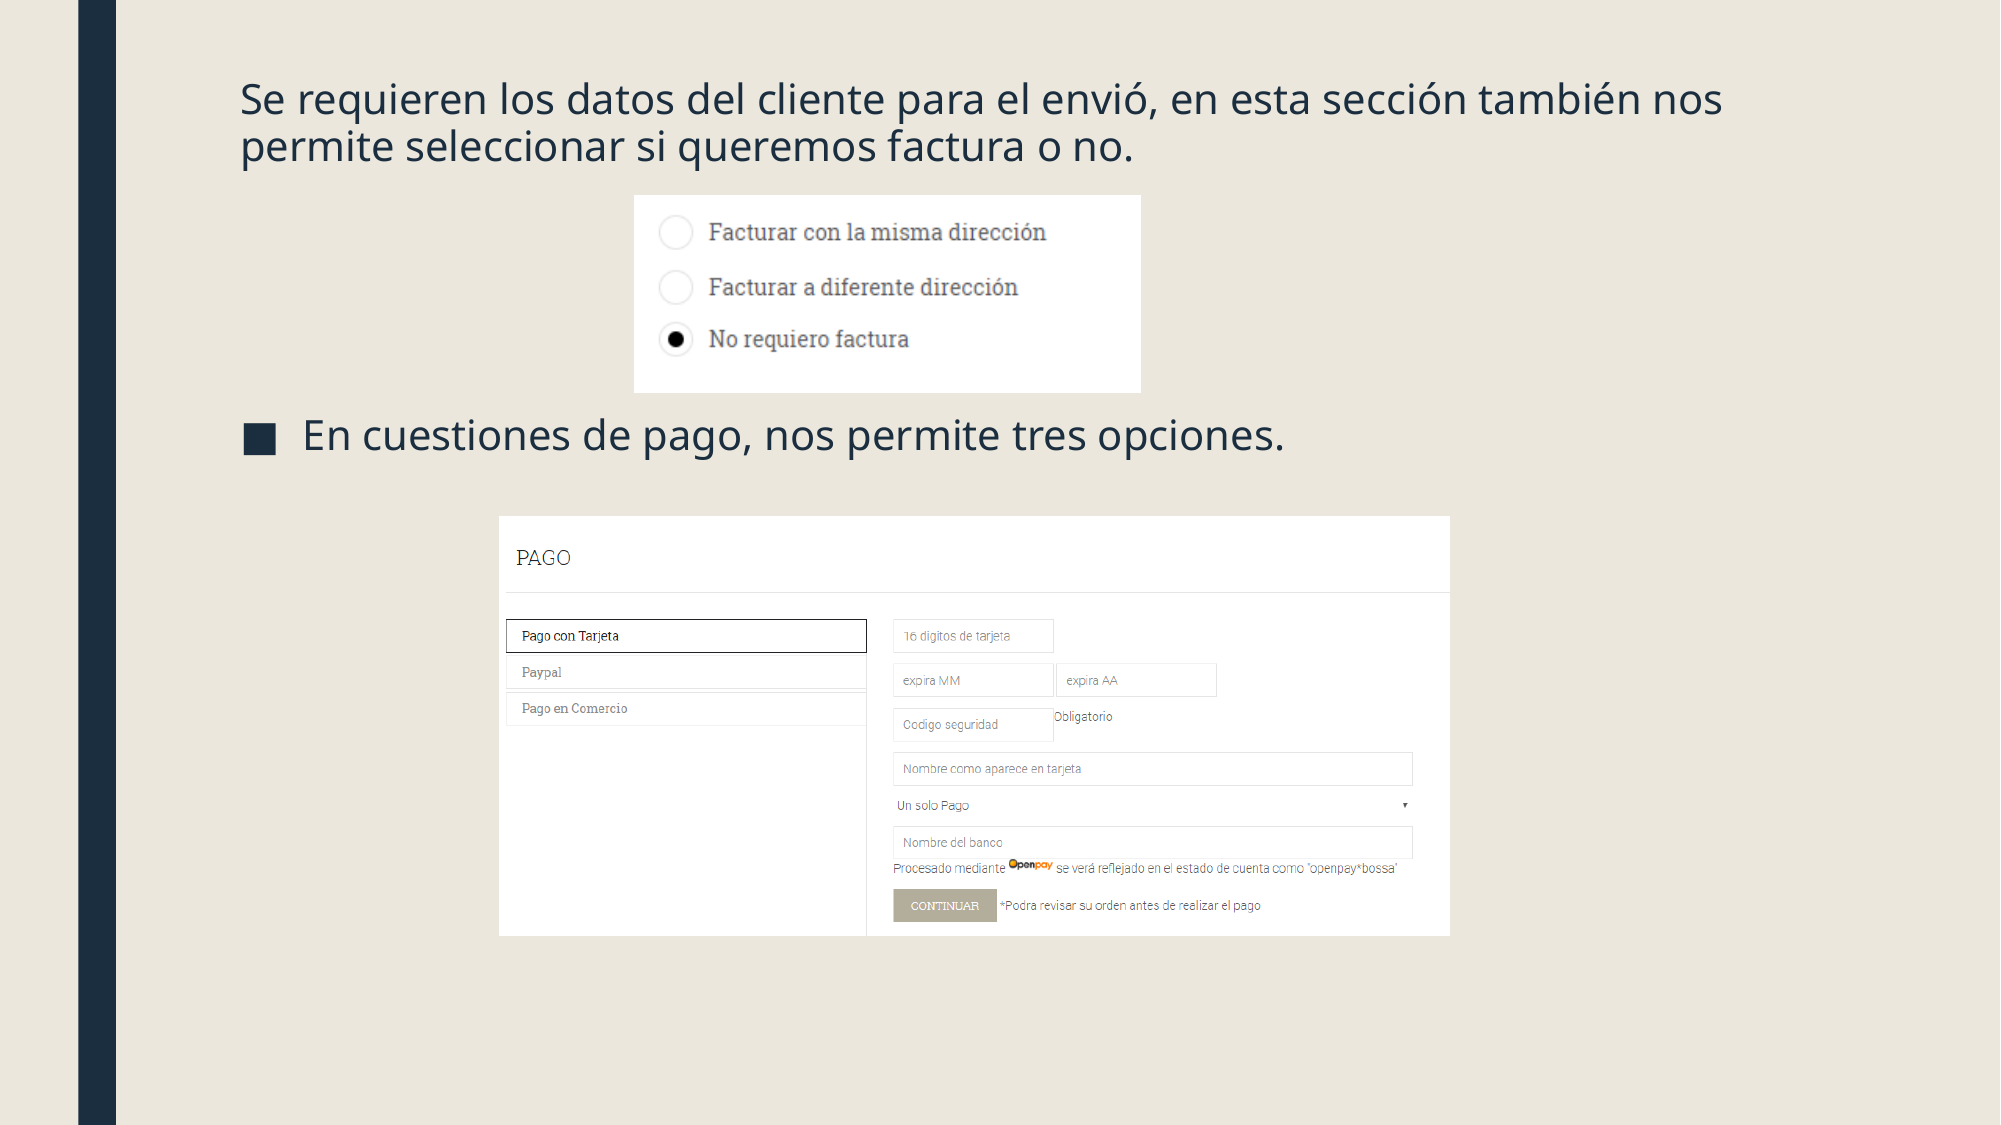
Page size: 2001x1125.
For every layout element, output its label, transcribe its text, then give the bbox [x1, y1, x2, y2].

picture [634, 195, 1141, 393]
picture [499, 515, 1450, 936]
list Se requieren los datos del cliente para el envió, en esta sección también nos permite seleccionar si queremos factura o no. En cuestiones de pago, nos permite tres opciones. [225, 69, 1830, 963]
